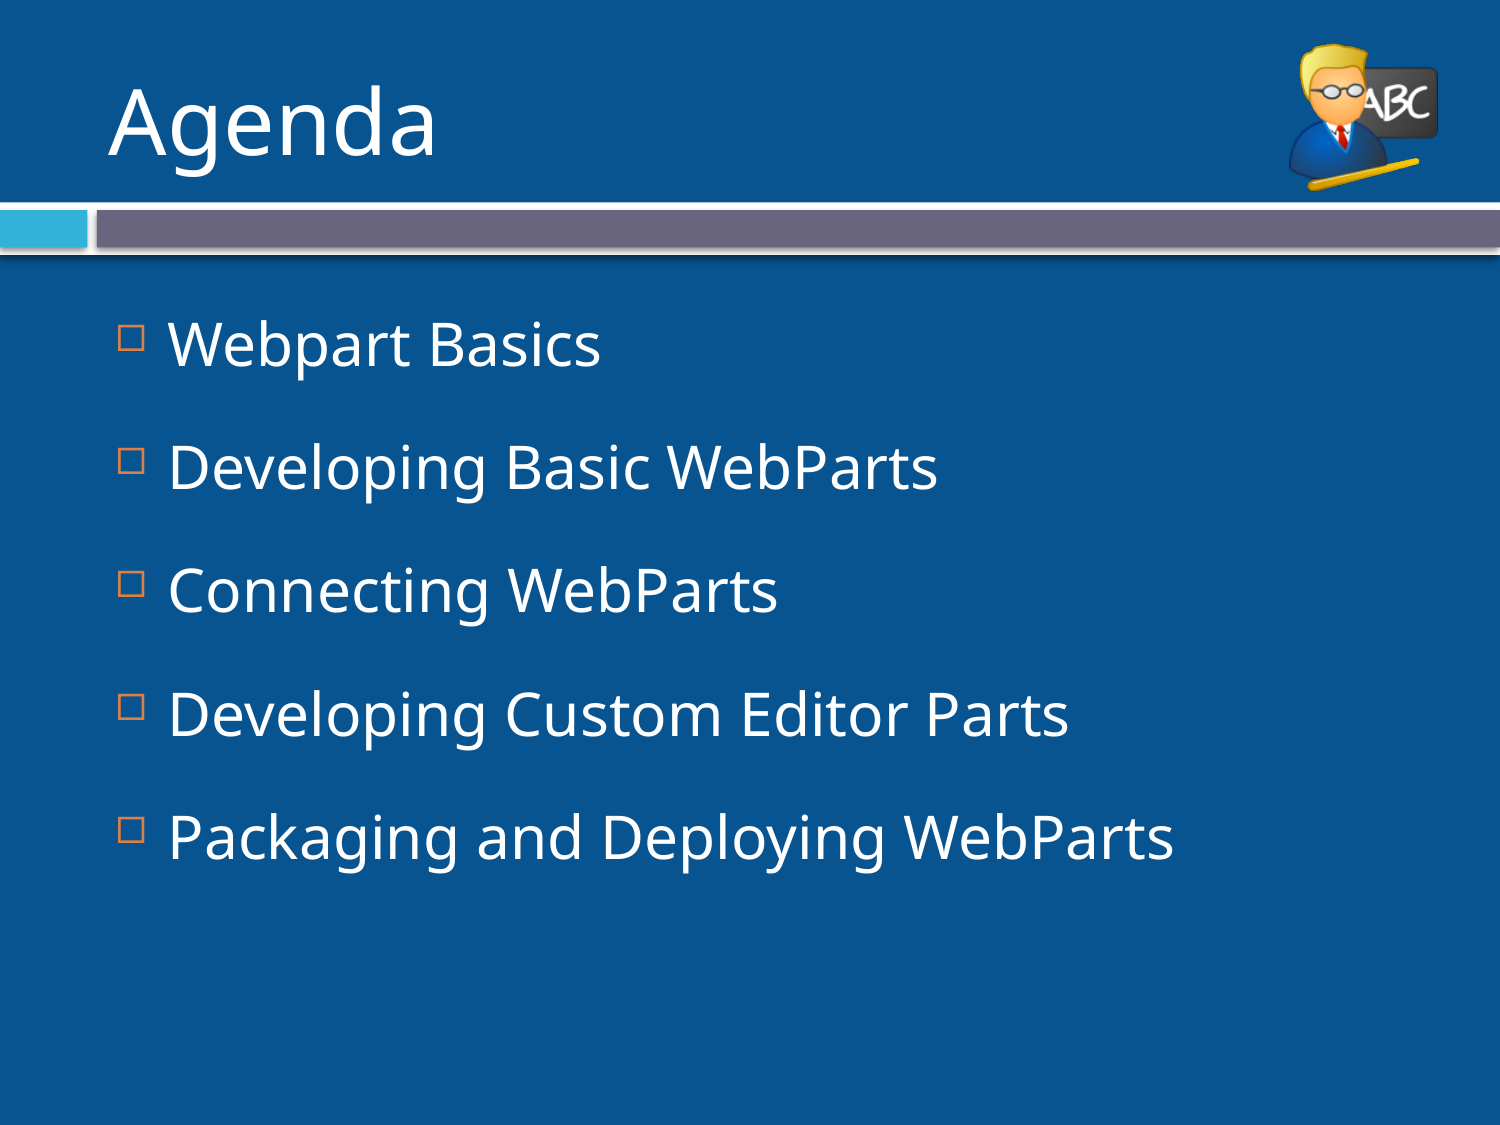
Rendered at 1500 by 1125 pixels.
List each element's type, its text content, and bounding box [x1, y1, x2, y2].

list Webpart Basics Developing Basic WebParts Connecting WebParts Developing Custom Editor Parts Packaging and Deploying WebParts [100, 262, 1438, 1000]
title Agenda [93, 37, 1243, 200]
picture [1286, 41, 1440, 194]
